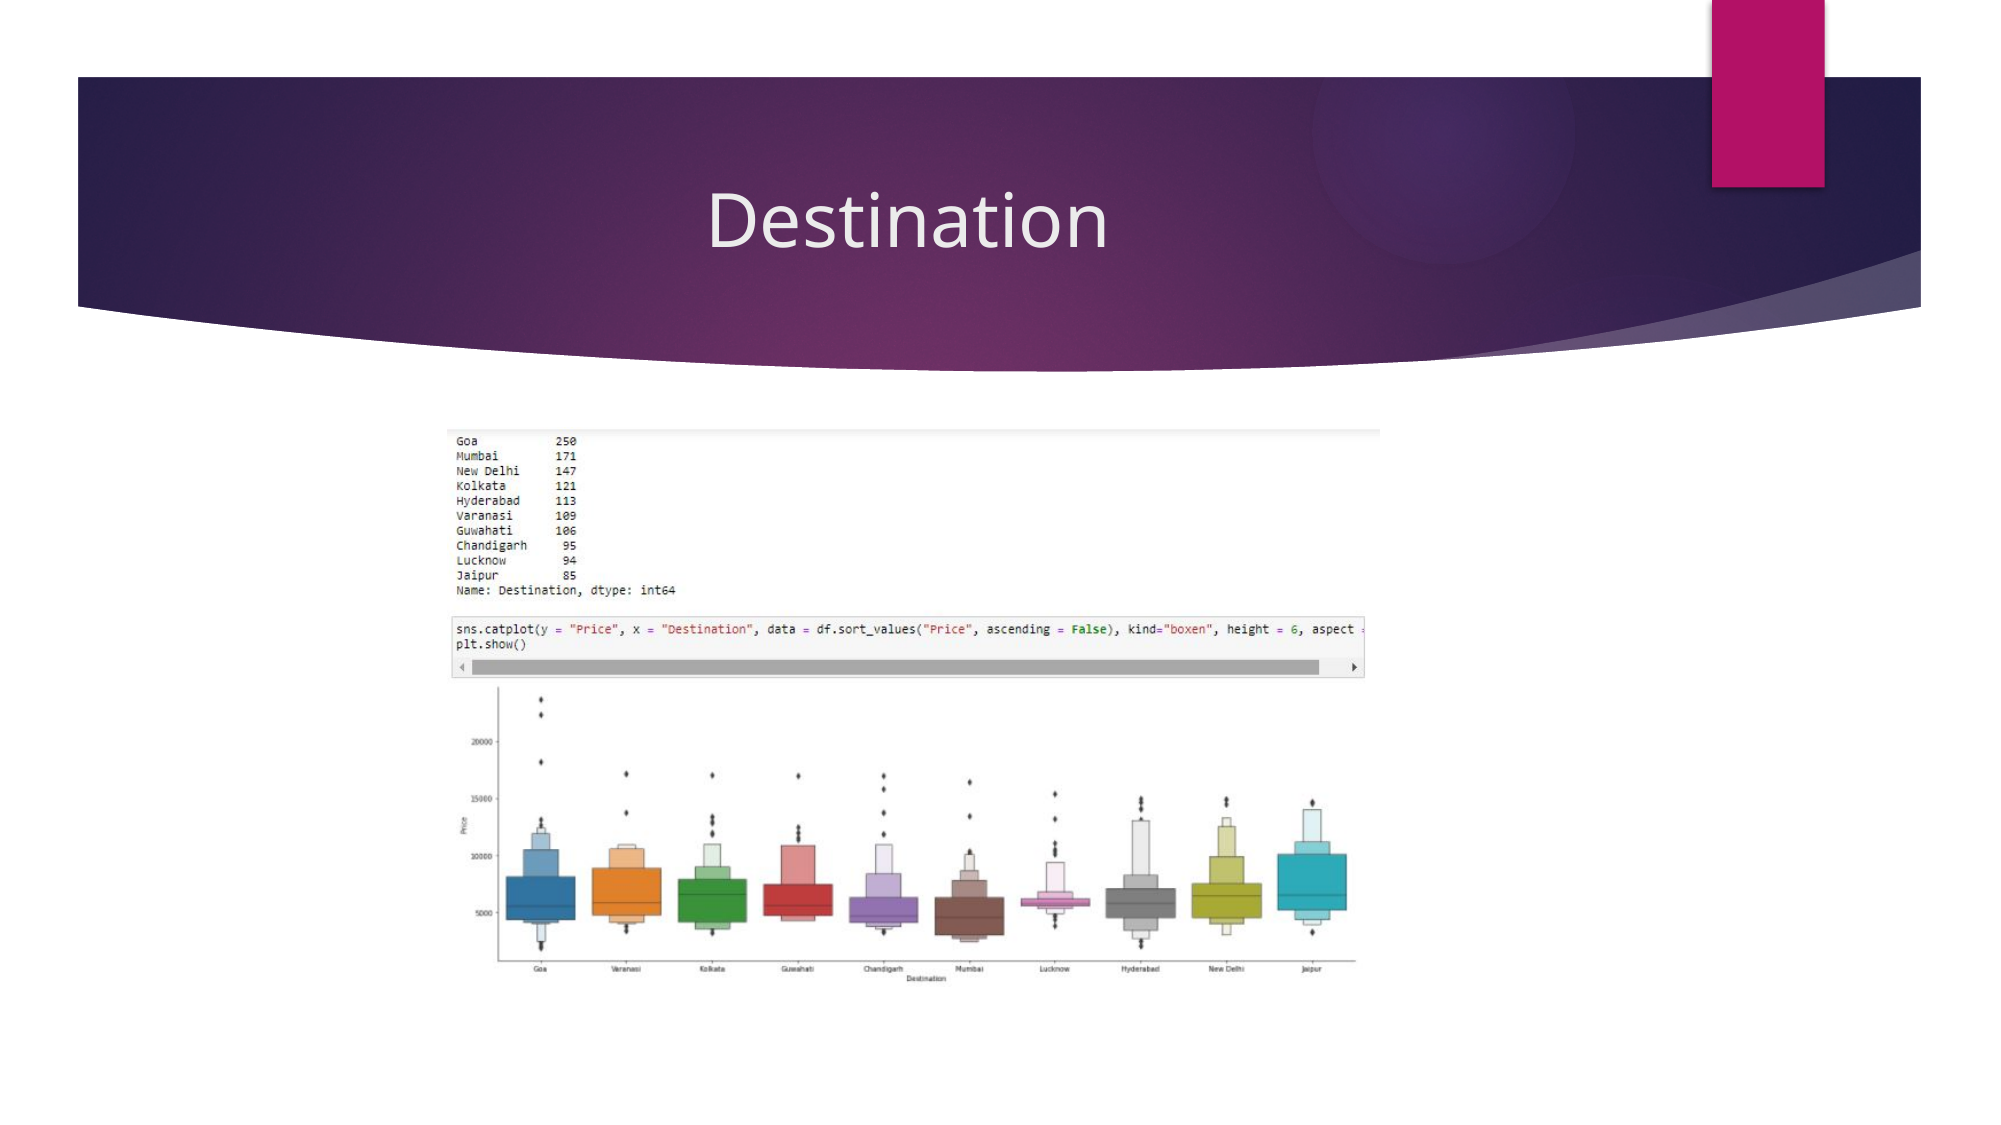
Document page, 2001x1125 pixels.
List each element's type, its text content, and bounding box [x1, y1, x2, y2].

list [447, 426, 1380, 988]
title Destination [189, 159, 1627, 276]
